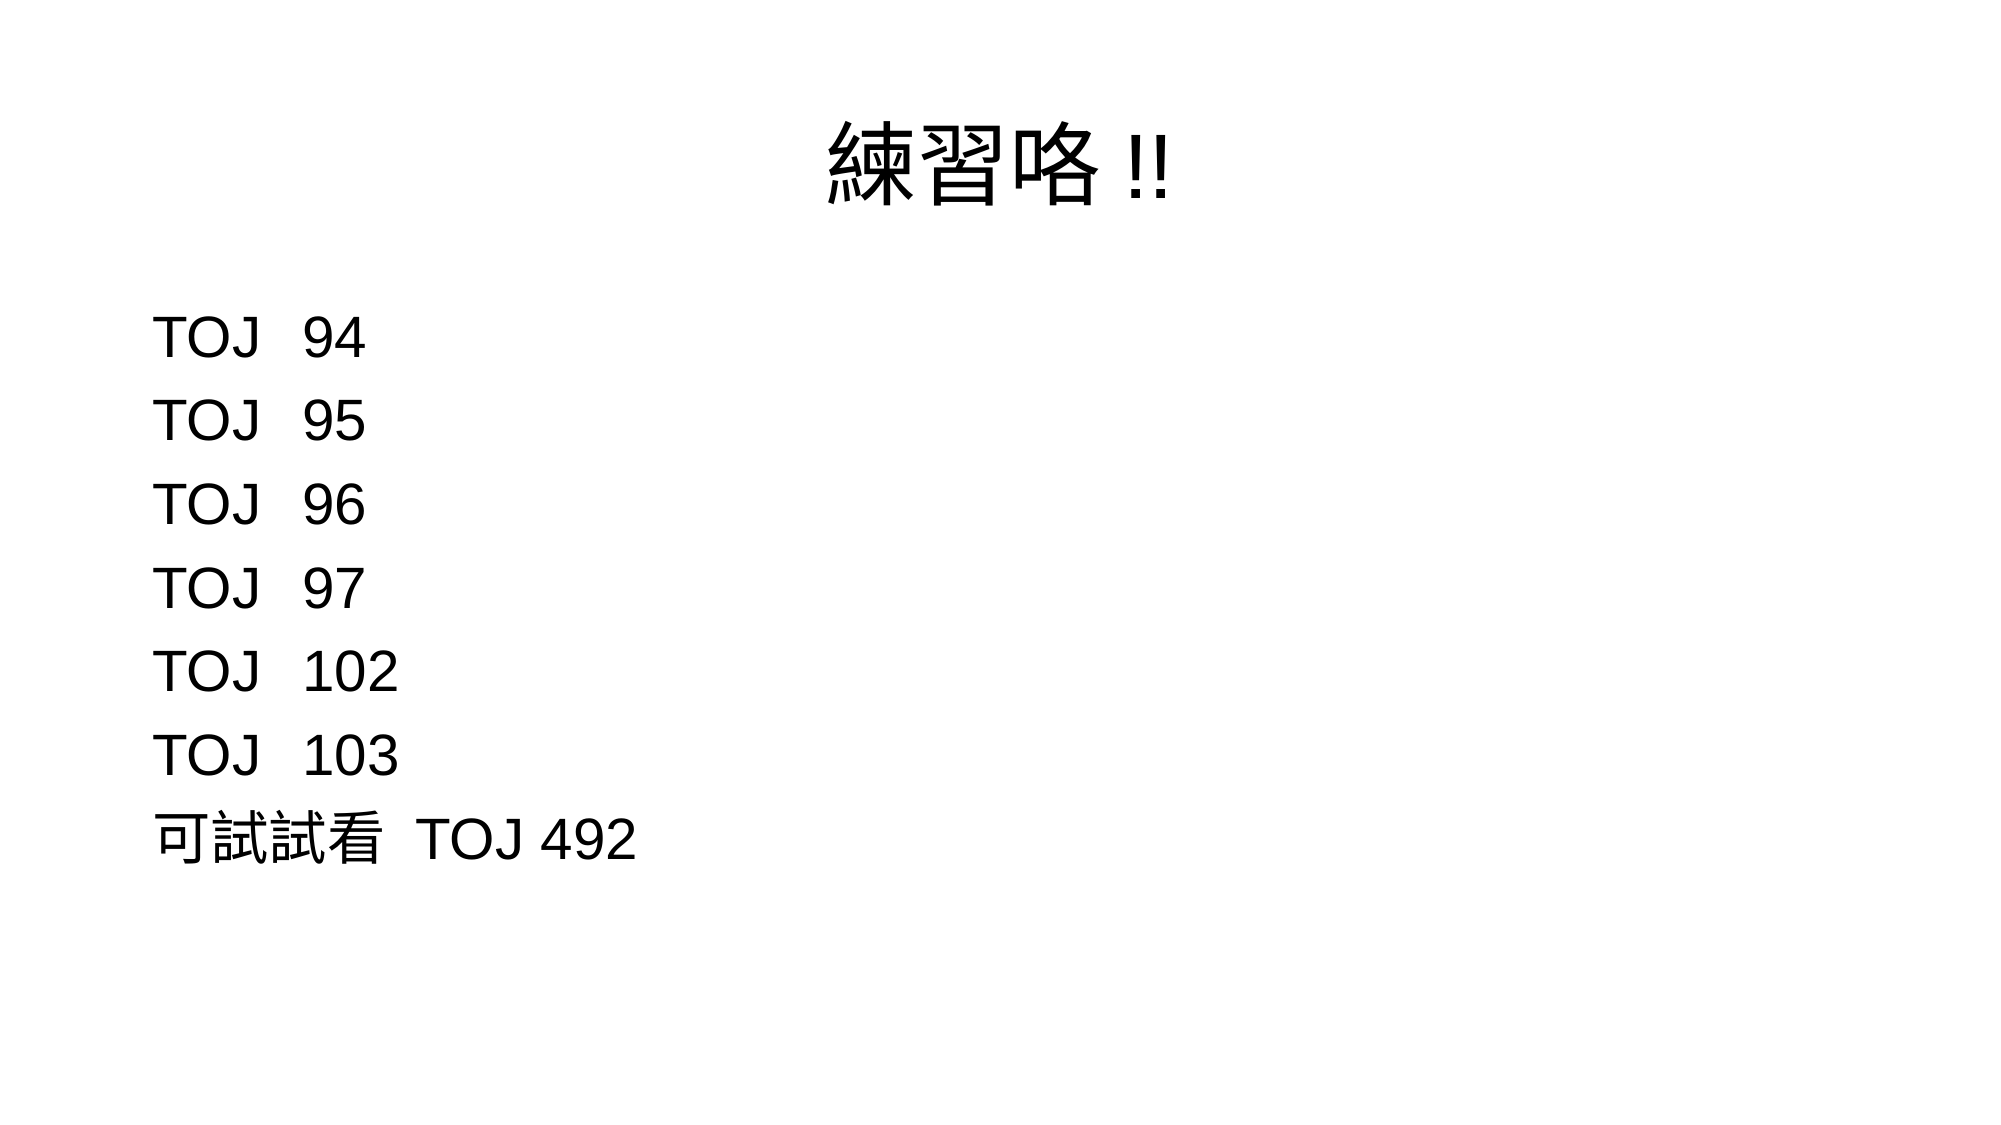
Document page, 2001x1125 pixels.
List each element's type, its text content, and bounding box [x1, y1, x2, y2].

title 練習咯!! [137, 59, 1863, 278]
list TOJ 94 TOJ 95 TOJ 96 TOJ 97 TOJ 102 TOJ 103 可試試看 TOJ 492 [137, 299, 1863, 1014]
